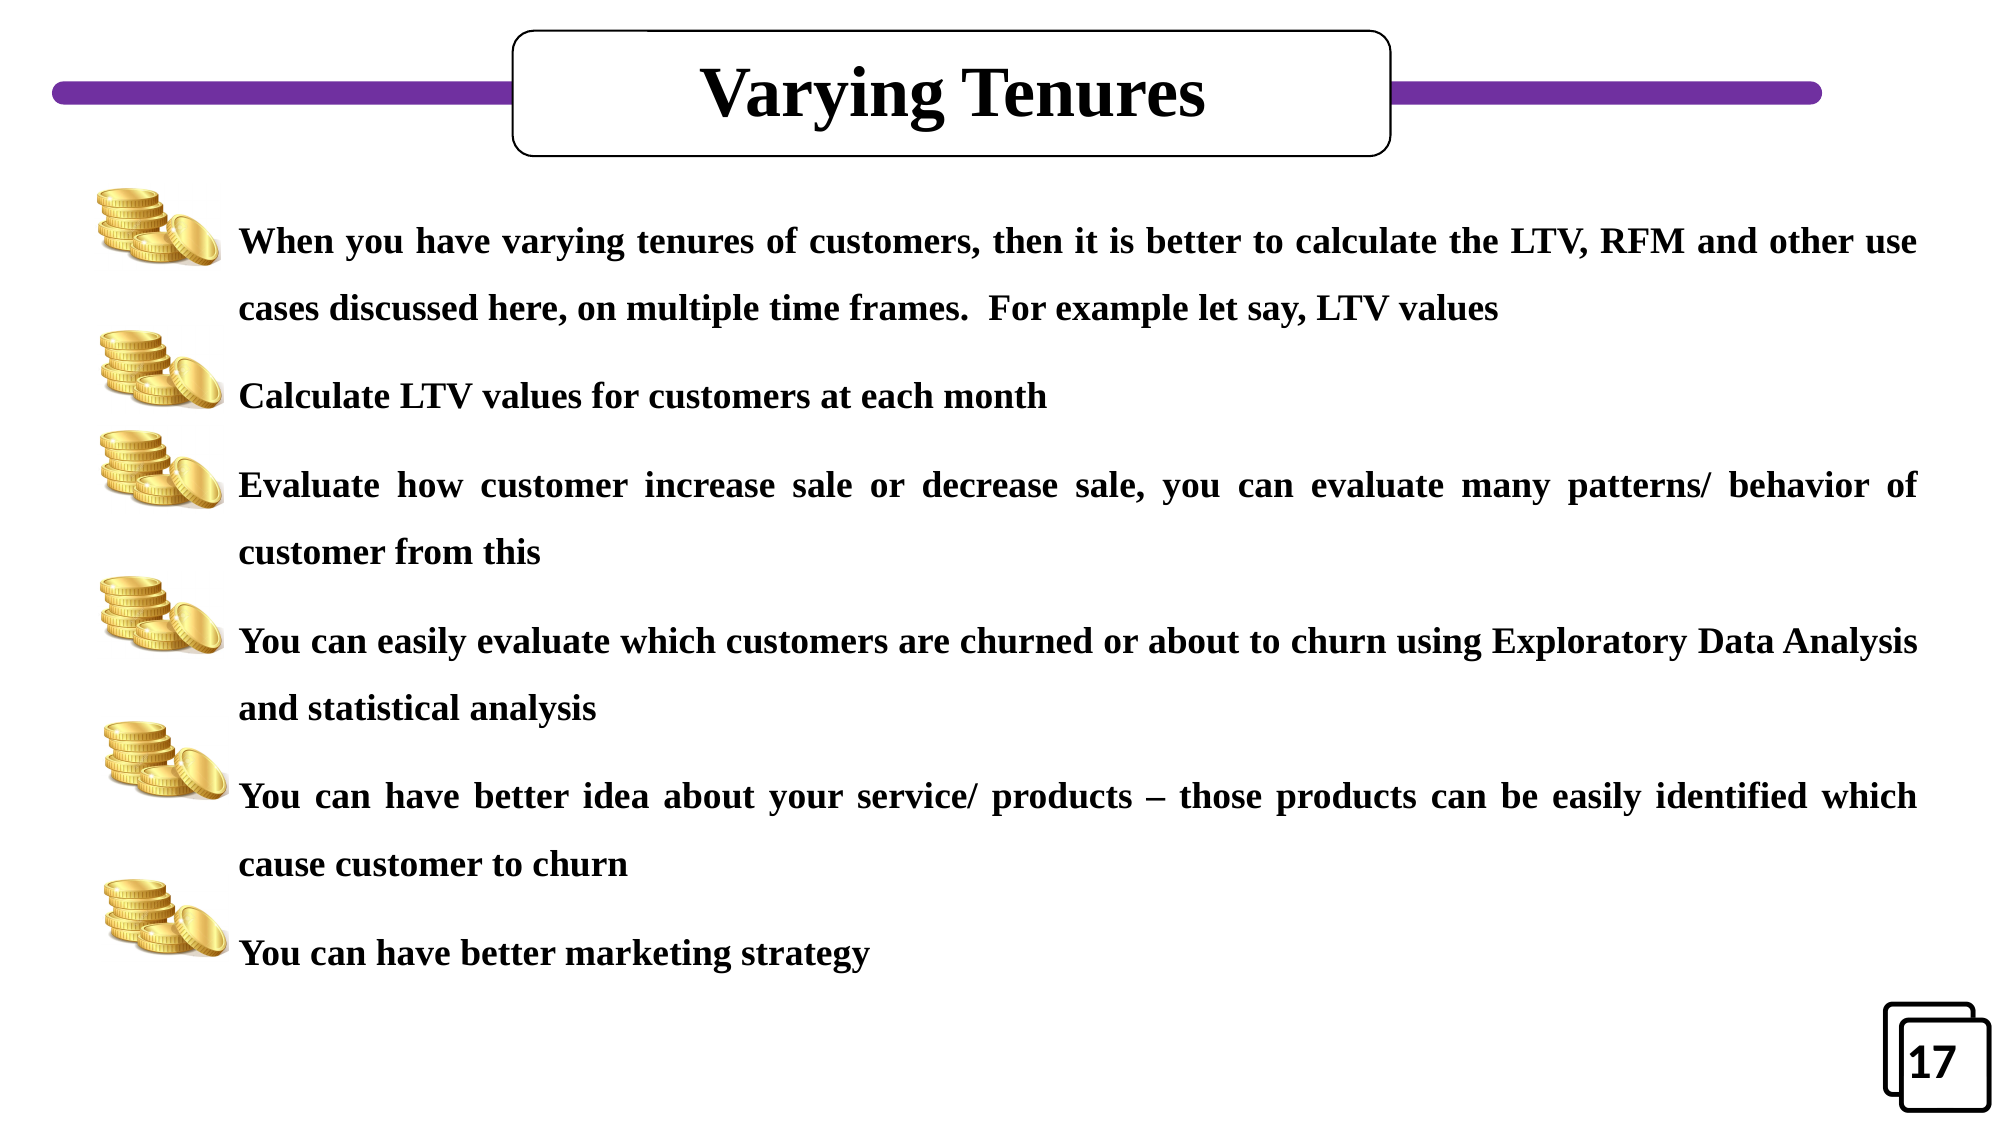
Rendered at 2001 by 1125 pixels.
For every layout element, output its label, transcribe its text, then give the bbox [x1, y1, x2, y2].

picture [101, 874, 229, 962]
picture [97, 425, 224, 514]
picture [1880, 1000, 1994, 1114]
subtitle When you have varying tenures of customers, then it is better to calculate the LTV, RFM and other use cases discussed here, on multiple time frames. For example let say, LTV values Calculate LTV values for customers at each month Evaluate how customer increase sale or decrease sale, you can evaluate many patterns/ behavior of customer from this You can easily evaluate which customers are churned or about to churn using Exploratory Data Analysis and statistical analysis You can have better idea about your service/ products – those products can be easily identified which cause customer to churn You can have better marketing strategy [148, 185, 1935, 1088]
text_box [511, 29, 1392, 158]
picture [97, 325, 224, 414]
picture [101, 716, 229, 805]
picture [93, 183, 221, 271]
text_box [50, 80, 511, 106]
text_box [1392, 80, 1824, 106]
slide_number 17 [1875, 1028, 1972, 1088]
title Varying Tenures [549, 46, 1357, 140]
picture [97, 571, 224, 659]
